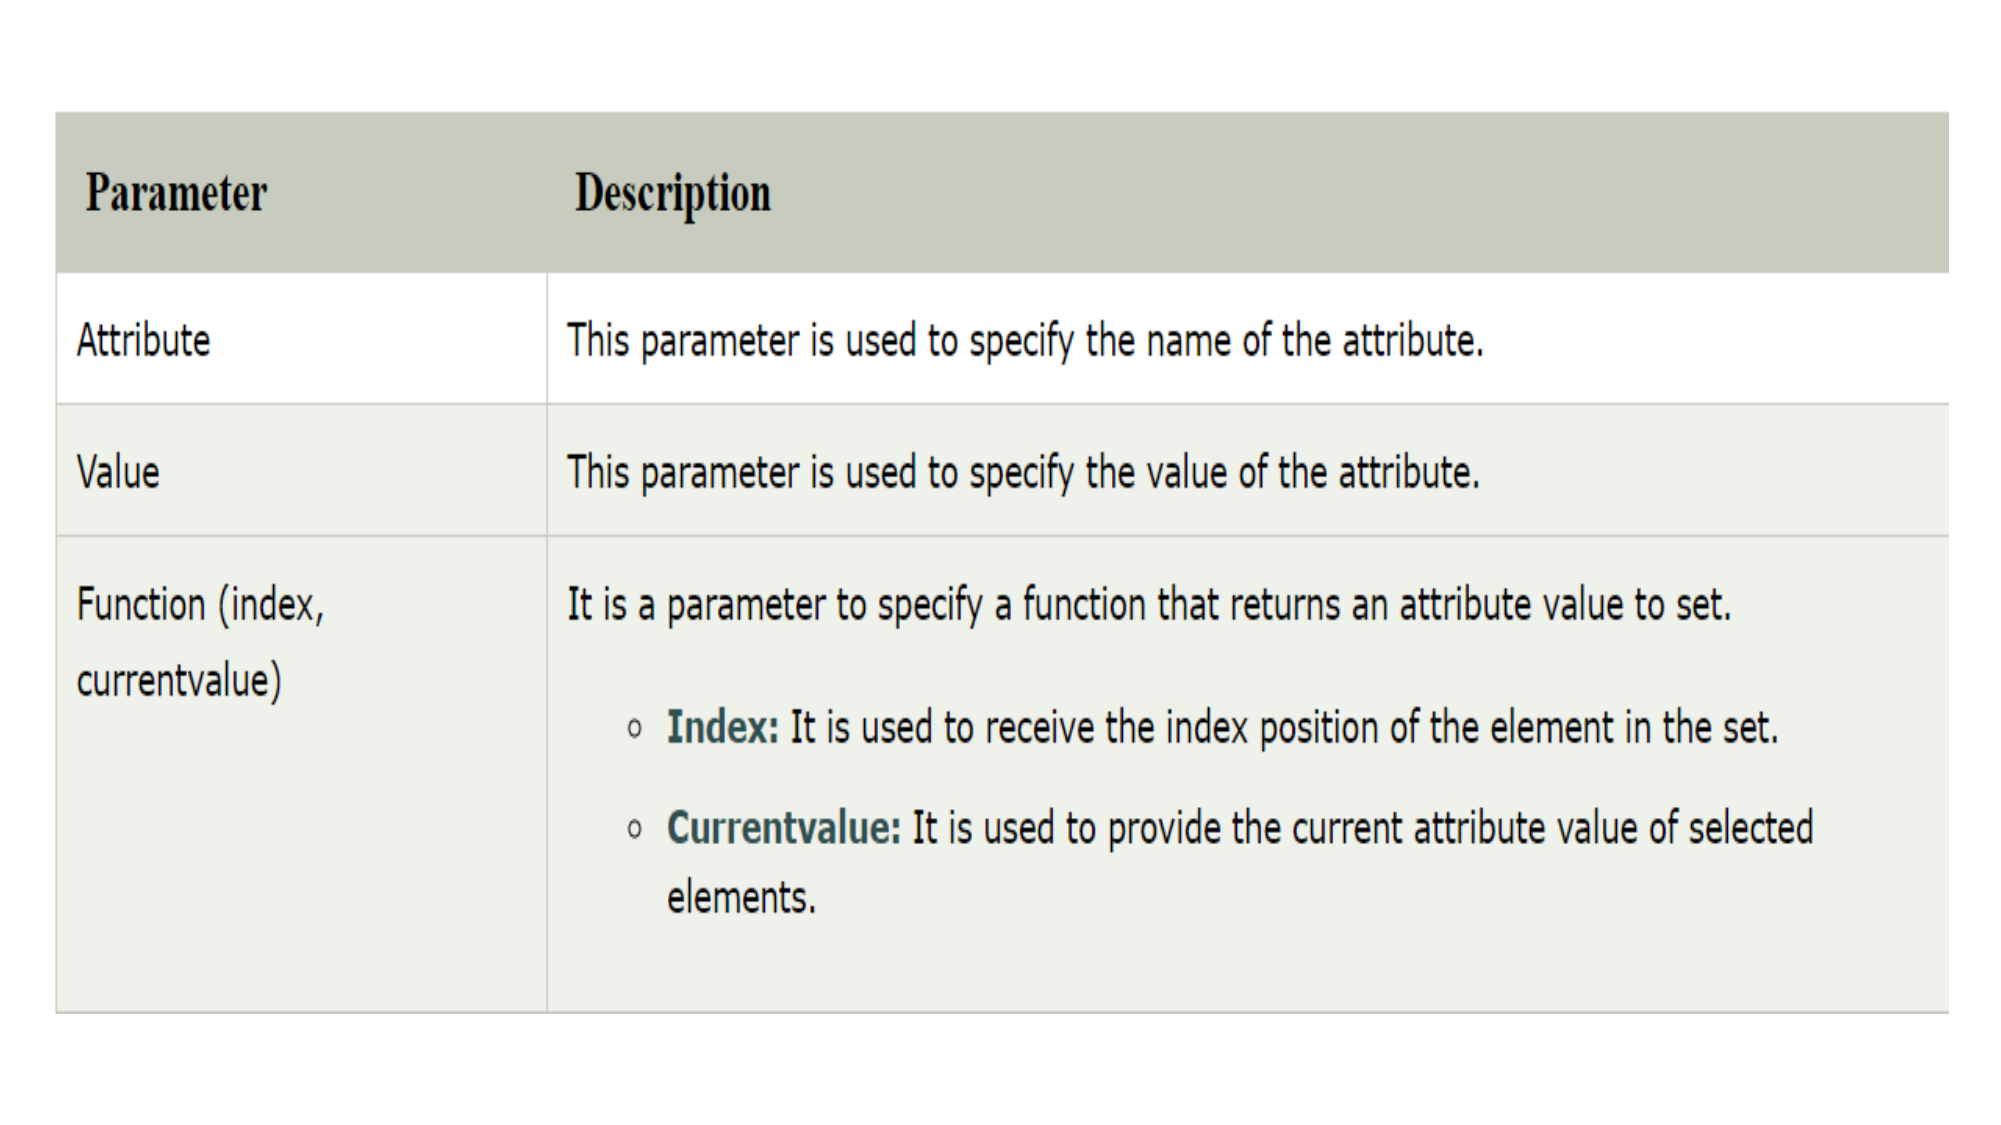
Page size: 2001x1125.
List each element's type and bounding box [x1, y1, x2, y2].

picture [51, 88, 1949, 1014]
